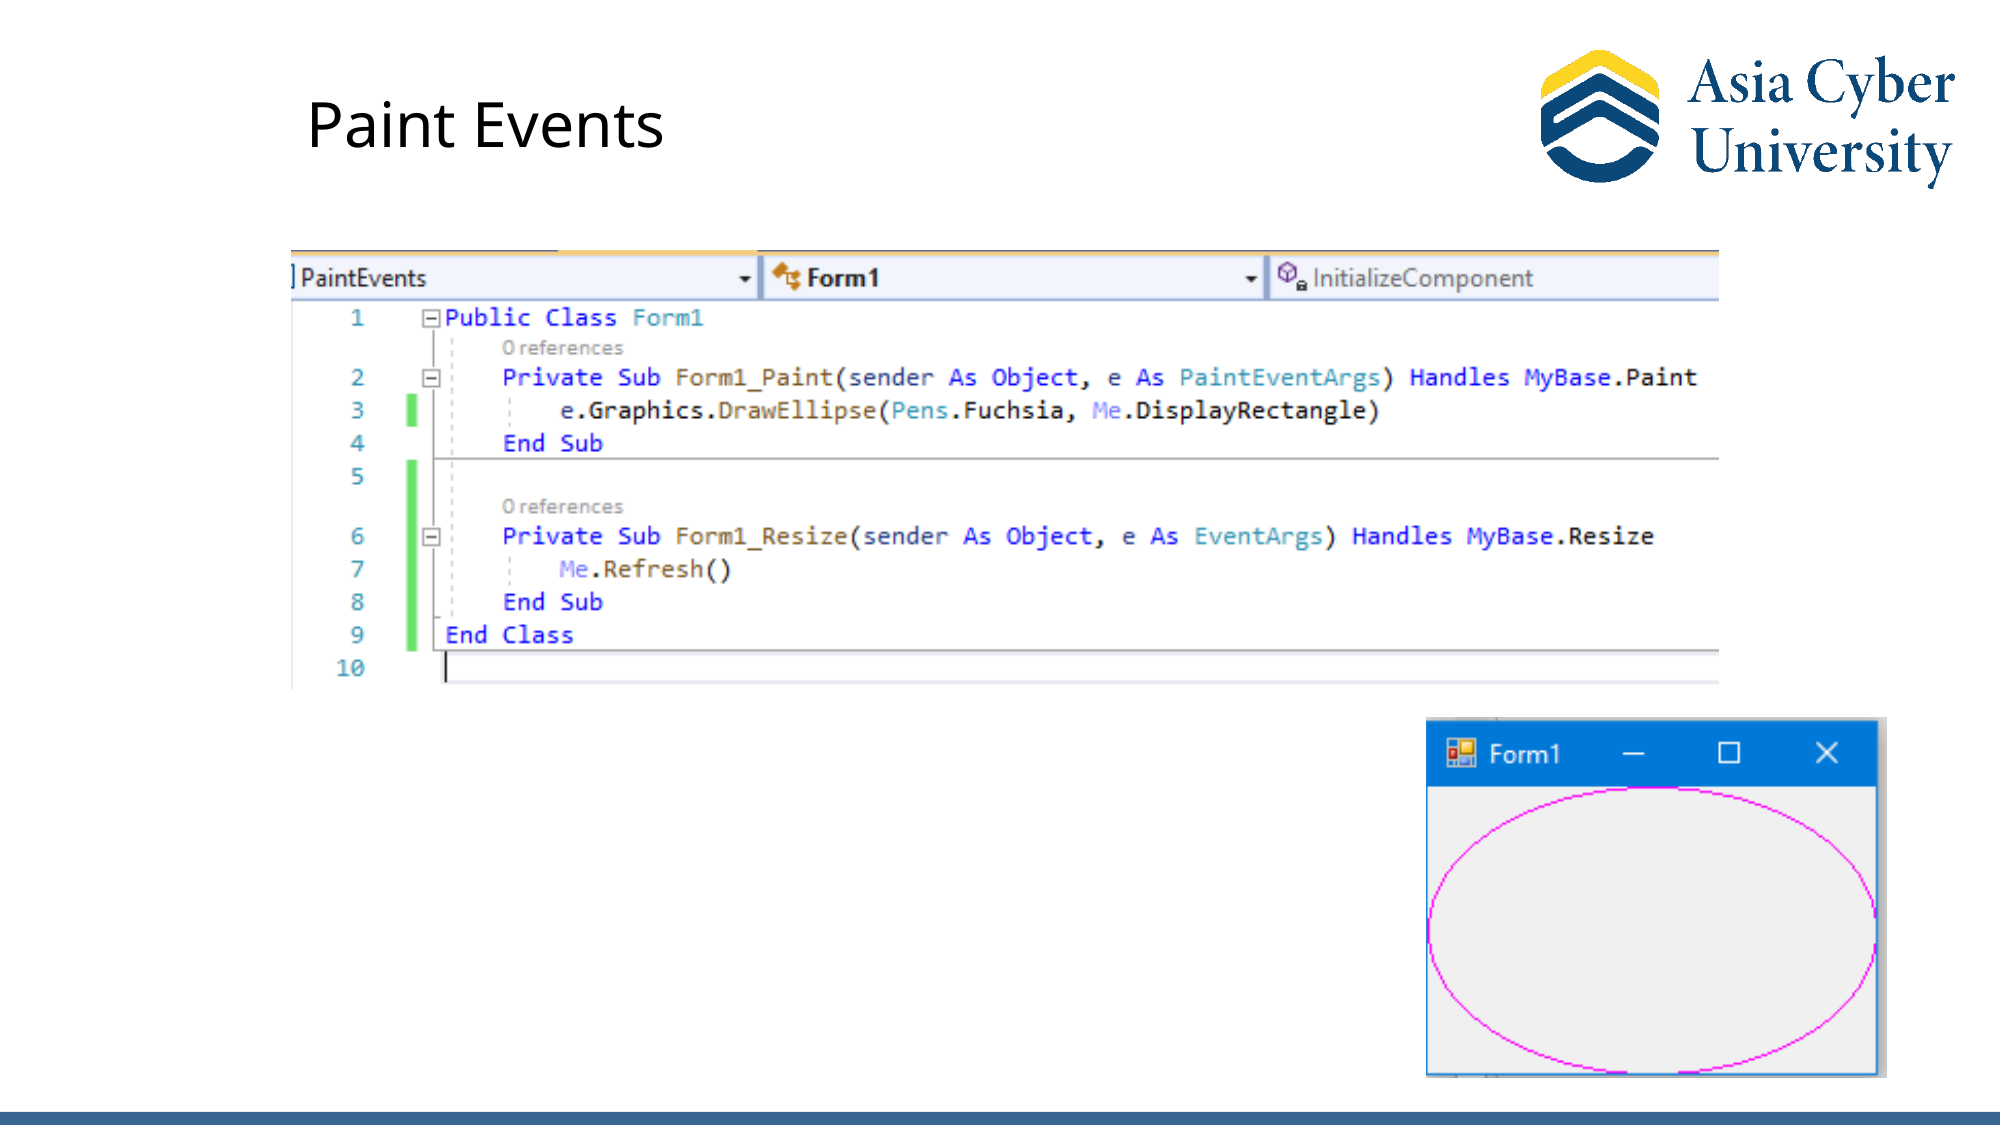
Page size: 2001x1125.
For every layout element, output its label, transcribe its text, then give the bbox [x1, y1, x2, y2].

title Paint Events [291, 66, 1475, 189]
picture [1541, 50, 1955, 189]
picture [1426, 717, 1887, 1079]
picture [291, 250, 1719, 689]
